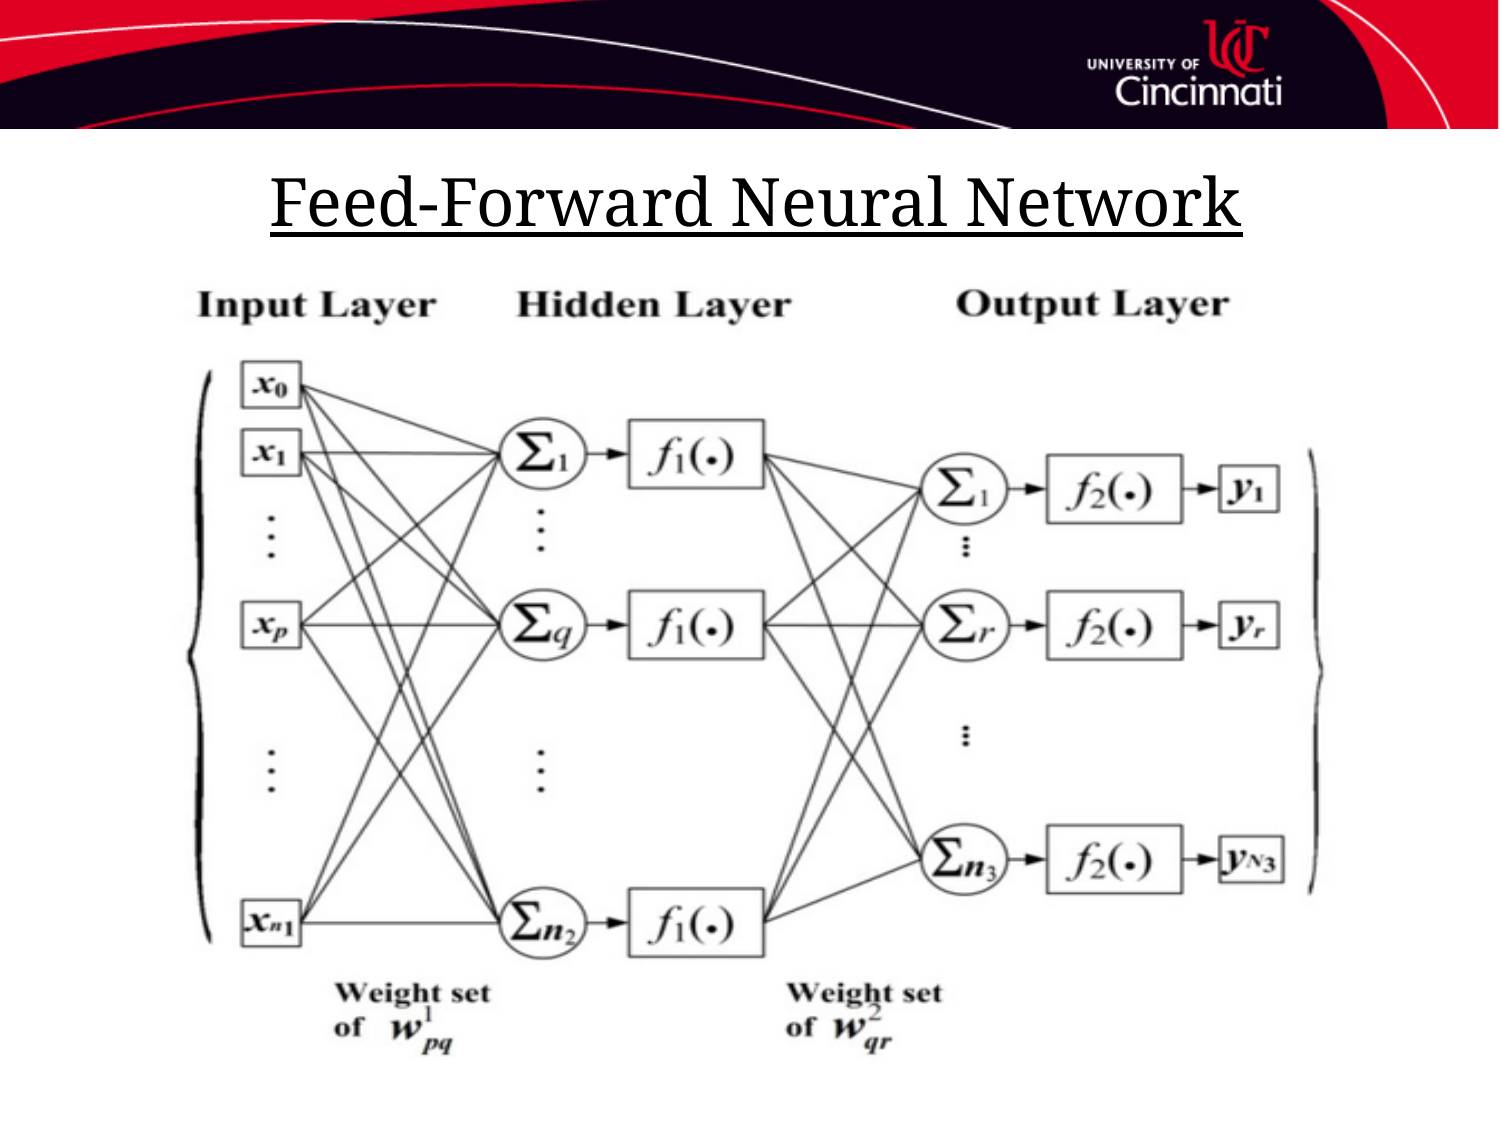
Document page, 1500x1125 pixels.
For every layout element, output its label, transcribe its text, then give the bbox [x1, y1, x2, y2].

title Feed-Forward Neural Network [112, 149, 1400, 250]
picture [0, 0, 1500, 129]
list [174, 249, 1338, 1076]
